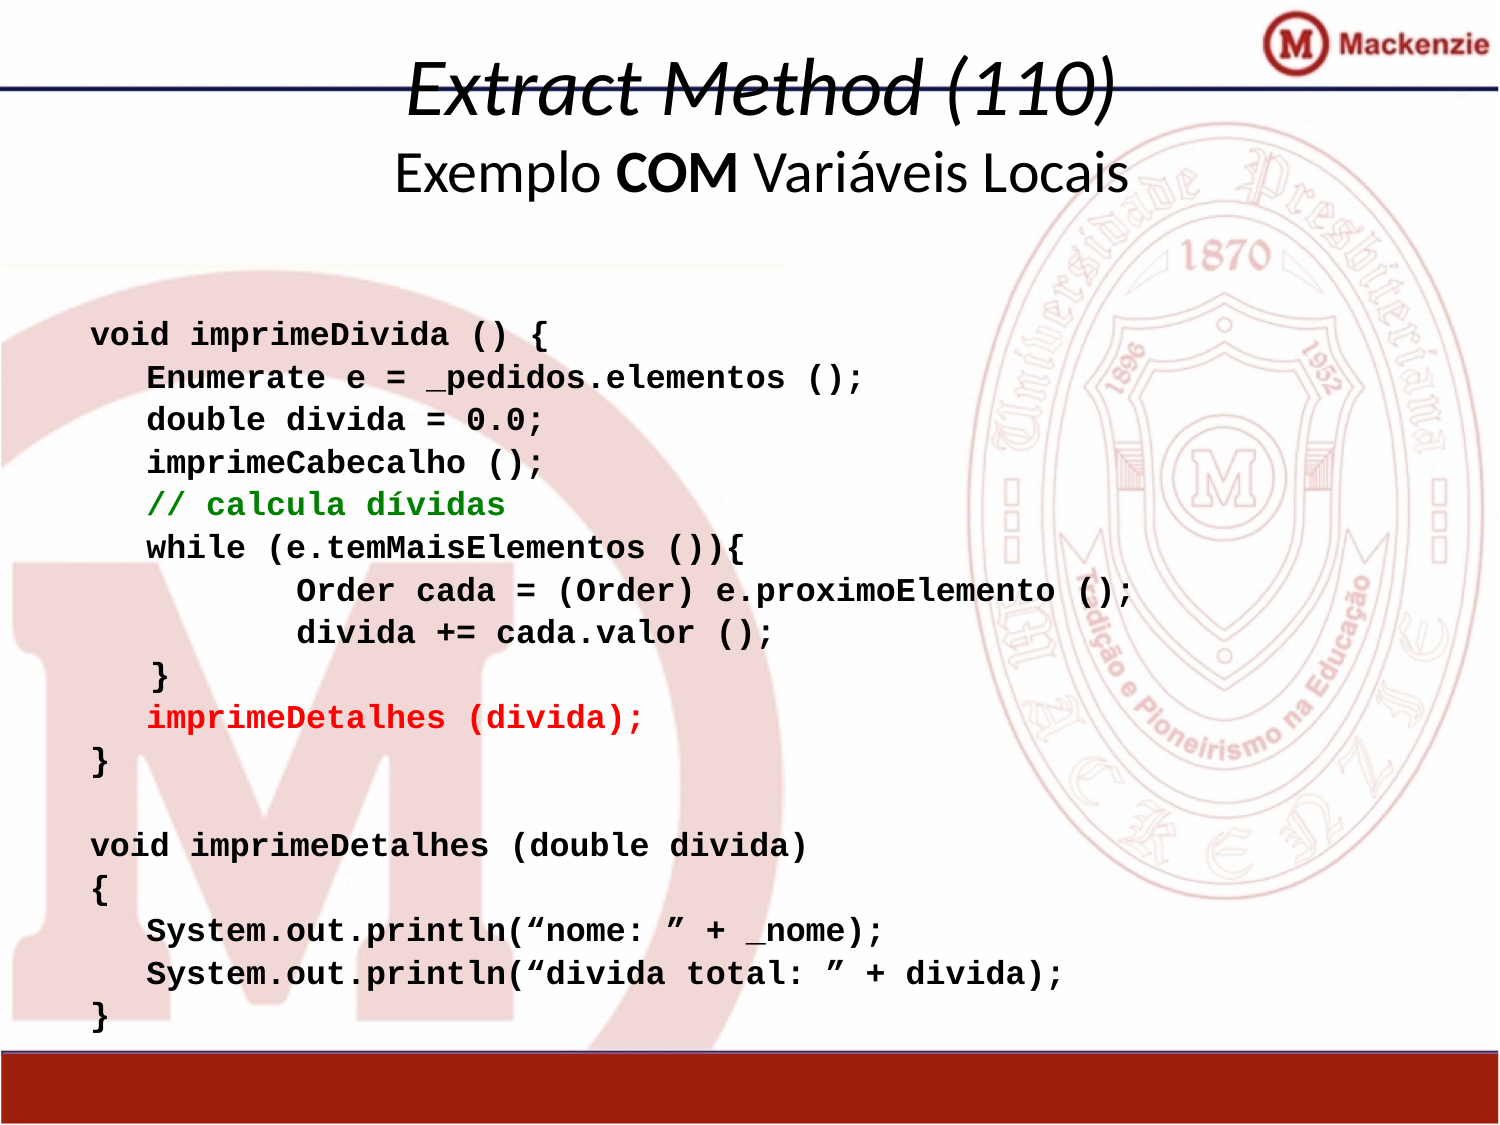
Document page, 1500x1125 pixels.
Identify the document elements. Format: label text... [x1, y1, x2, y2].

list void imprimeDivida () { Enumerate e = _pedidos.elementos (); double divida = 0.0; imprimeCabecalho (); // calcula dívidas while (e.temMaisElementos ()){ Order cada = (Order) e.proximoElemento (); divida += cada.valor (); } imprimeDetalhes (divida); } void imprimeDetalhes (double divida) { System.out.println(“nome: ” + _nome); System.out.println(“divida total: ” + divida); } [74, 309, 1413, 1076]
title Extract Method (110) Exemplo COM Variáveis Locais [124, 24, 1401, 213]
picture [0, 0, 1499, 1125]
